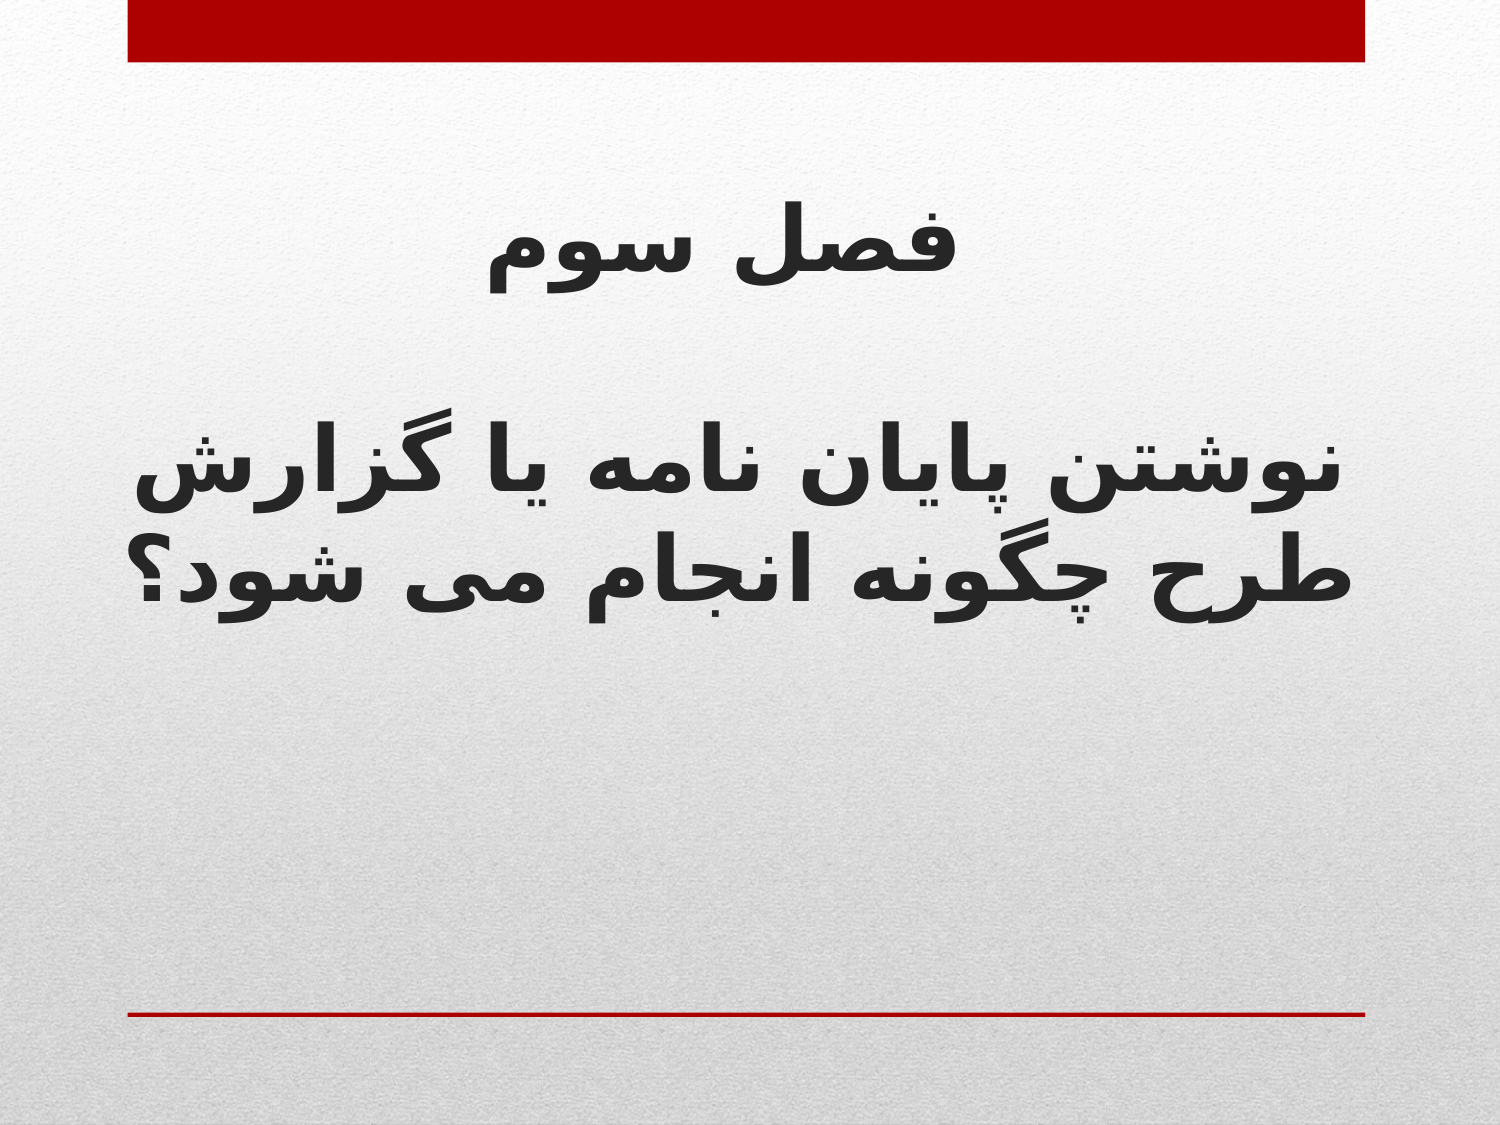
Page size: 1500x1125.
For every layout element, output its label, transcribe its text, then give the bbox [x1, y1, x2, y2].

text_box فصل سوم نوشتن پایان نامه یا گزارش طرح چگونه انجام می شود؟ [41, 172, 1439, 628]
